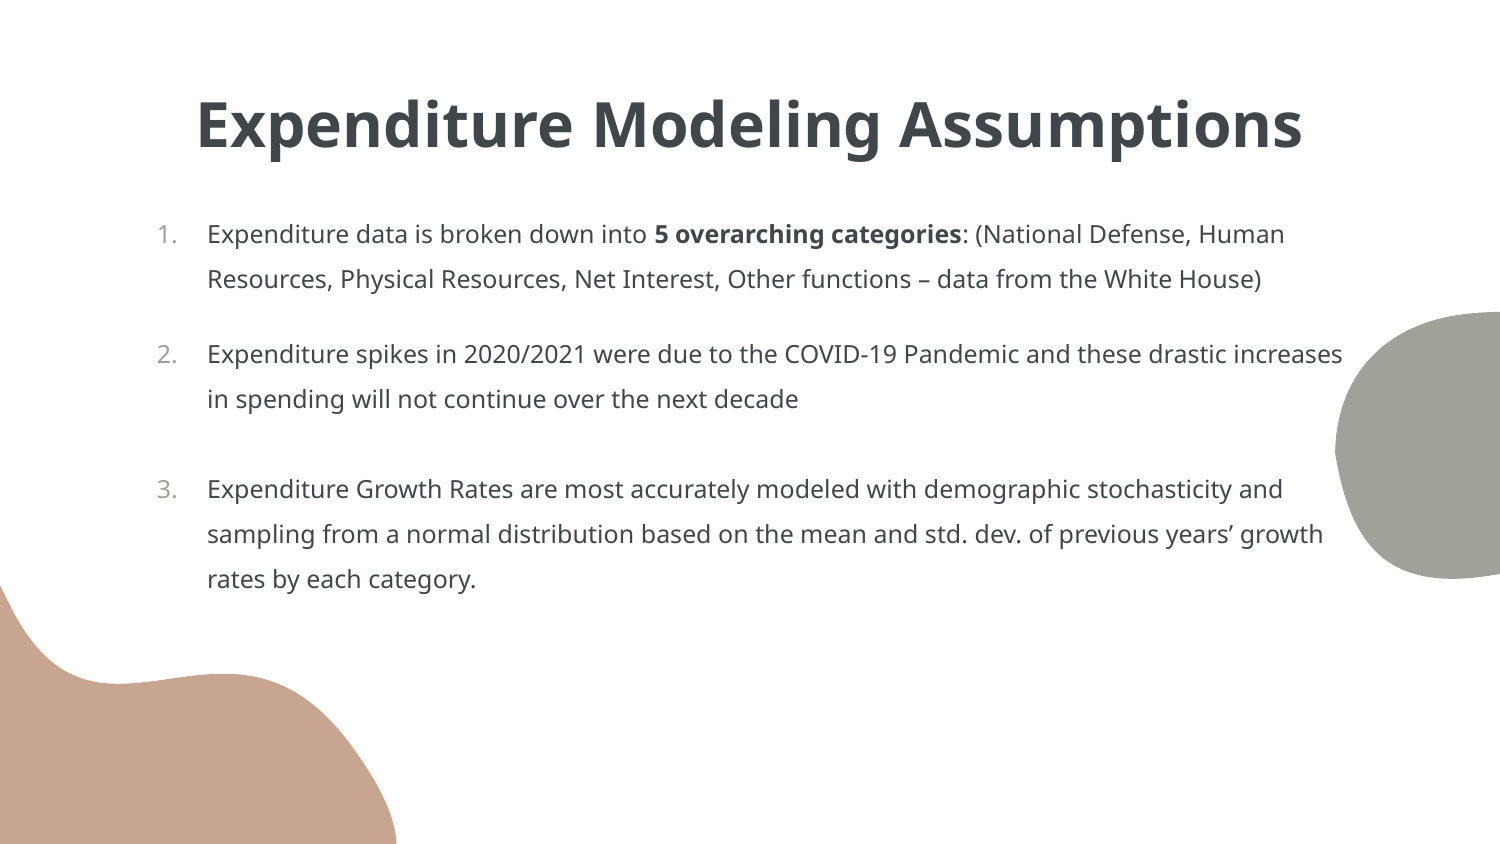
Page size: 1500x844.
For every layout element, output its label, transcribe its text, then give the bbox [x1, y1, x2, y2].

title Expenditure Modeling Assumptions [116, 85, 1383, 175]
list Expenditure data is broken down into 5 overarching categories: (National Defense, Human Resources, Physical Resources, Net Interest, Other functions – data from the White House) Expenditure spikes in 2020/2021 were due to the COVID-19 Pandemic and these drastic increases in spending will not continue over the next decade Expenditure Growth Rates are most accurately modeled with demographic stochasticity and sampling from a normal distribution based on the mean and std. dev. of previous years’ growth rates by each category. [116, 189, 1366, 750]
